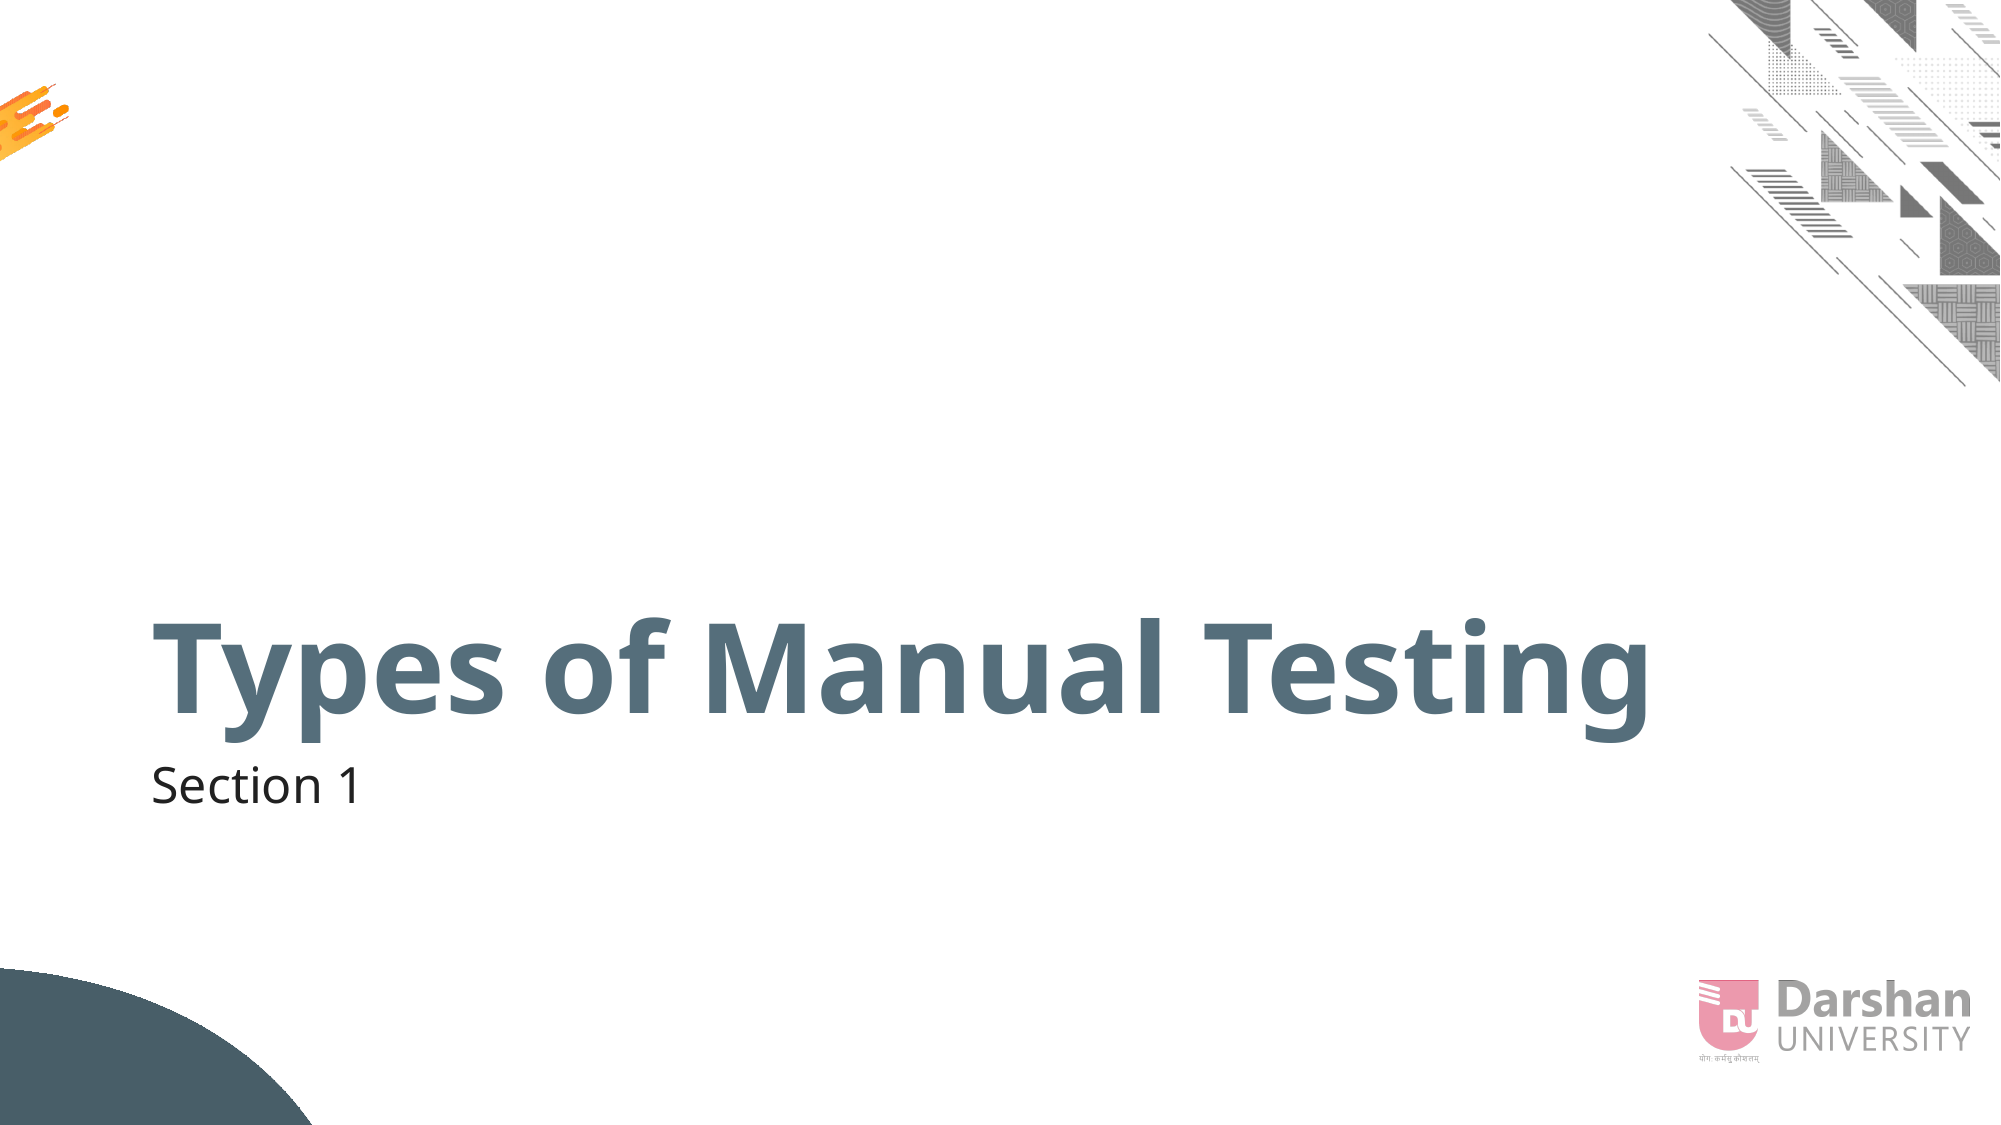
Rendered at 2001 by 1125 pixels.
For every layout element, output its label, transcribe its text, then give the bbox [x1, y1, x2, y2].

title Types of Manual Testing [136, 280, 1862, 749]
picture [0, 65, 90, 193]
text_box No of statements Executed: 6 Total no of statements in the source code: 7 Statement coverage =6/7*100 = 85.20 % [1699, 980, 1970, 1063]
list Section 1 [136, 752, 1862, 999]
